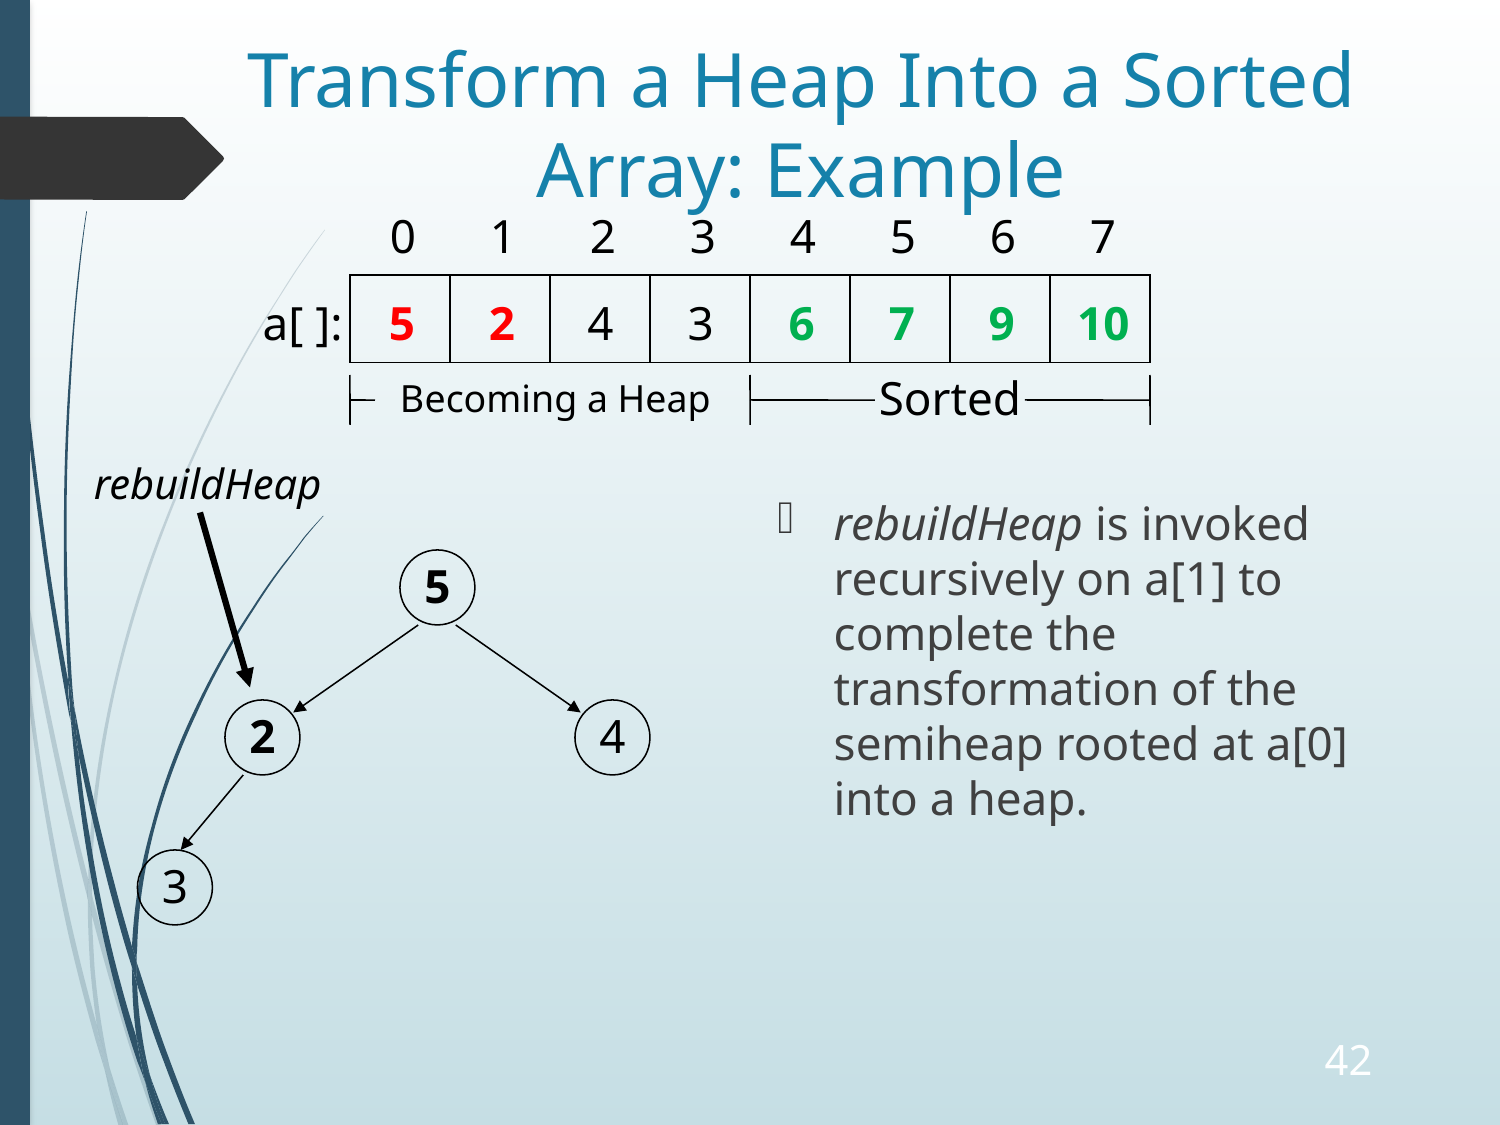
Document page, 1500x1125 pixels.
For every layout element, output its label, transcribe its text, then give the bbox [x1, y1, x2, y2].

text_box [249, 199, 1151, 433]
slide_number 42 [1074, 1025, 1388, 1100]
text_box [87, 449, 329, 688]
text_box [137, 549, 651, 926]
list rebuildHeap is invoked recursively on a[1] to complete the transformation of the semiheap rooted at a[0] into a heap. [762, 487, 1400, 1038]
title Transform a Heap Into a Sorted Array: Example [139, 24, 1465, 113]
